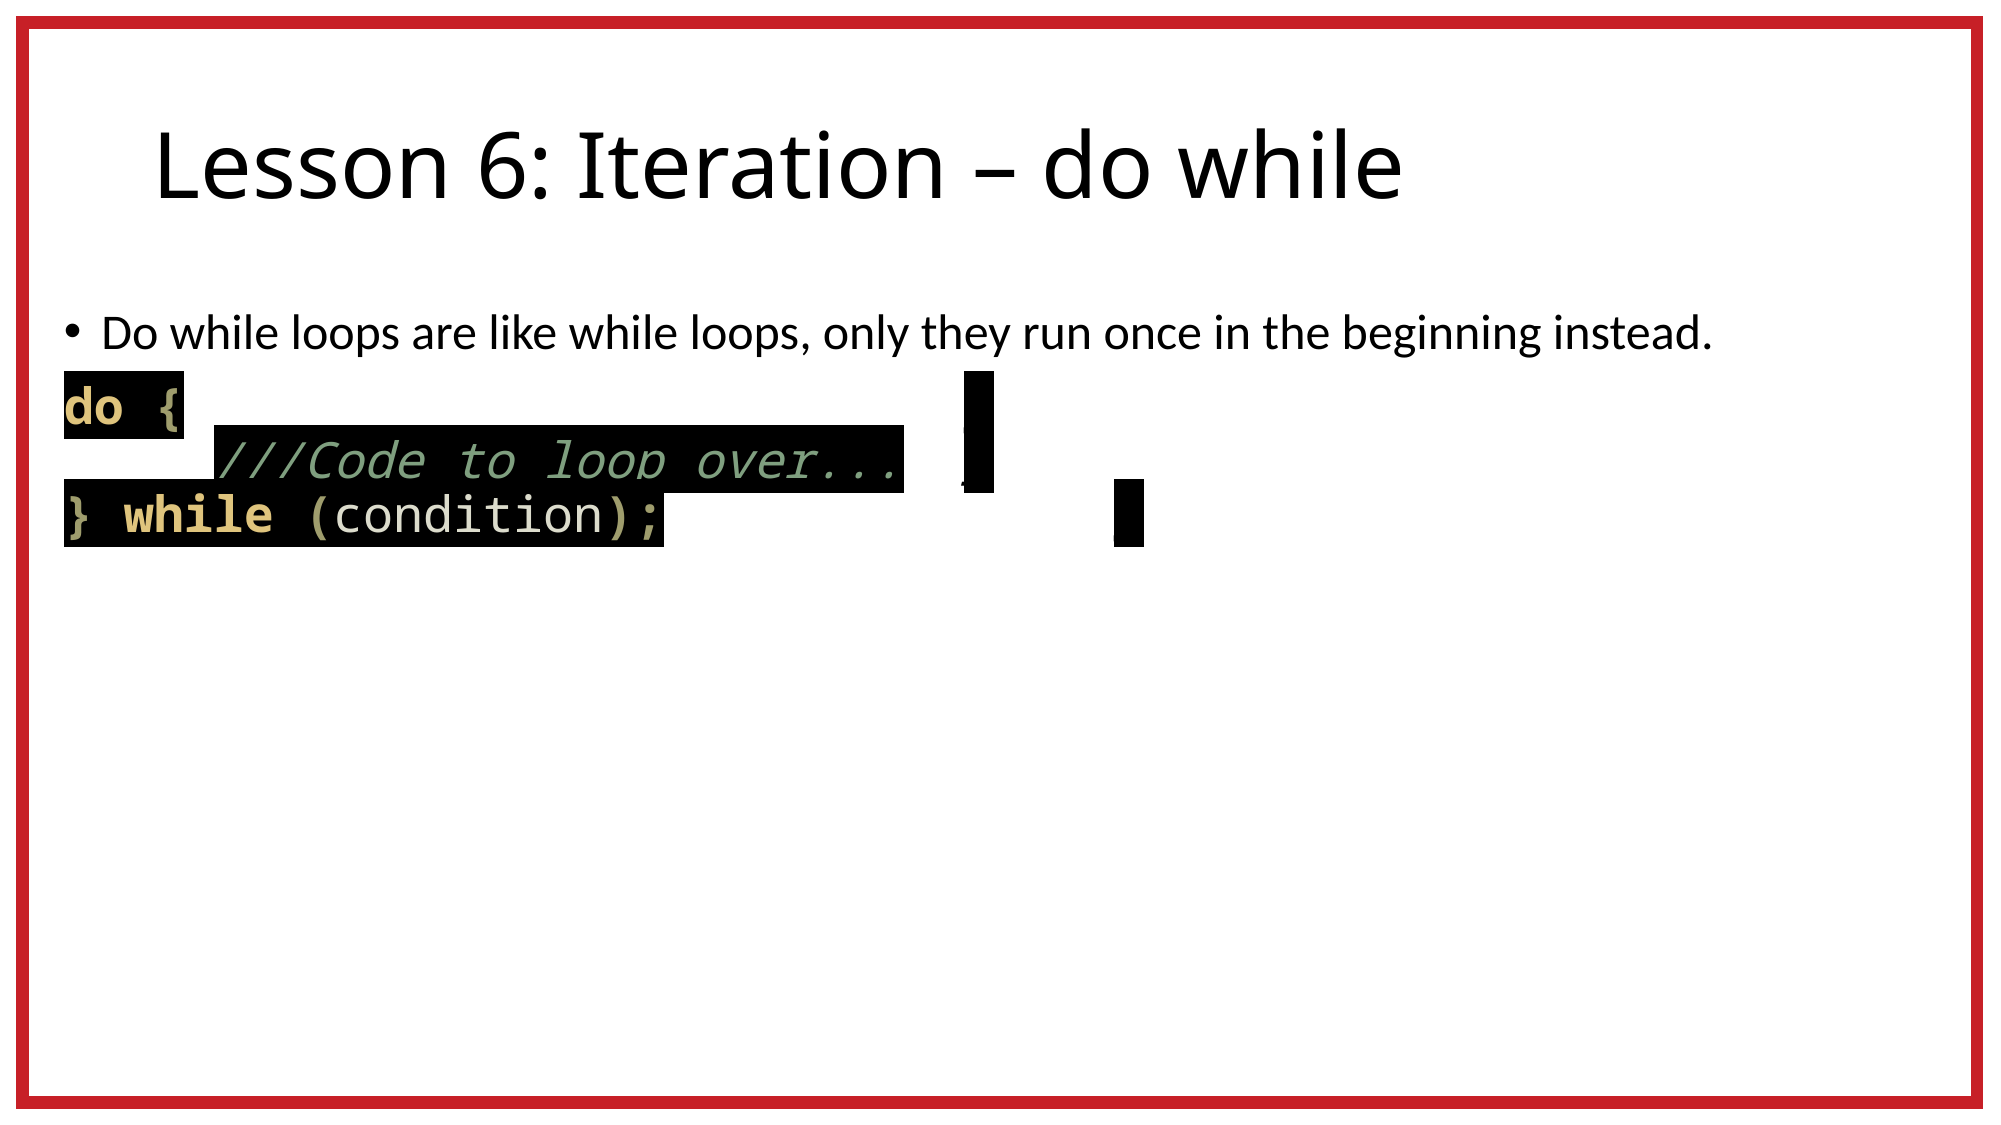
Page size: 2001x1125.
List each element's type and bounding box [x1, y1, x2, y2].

text_box [137, 299, 988, 1014]
text_box [21, 21, 1978, 1103]
